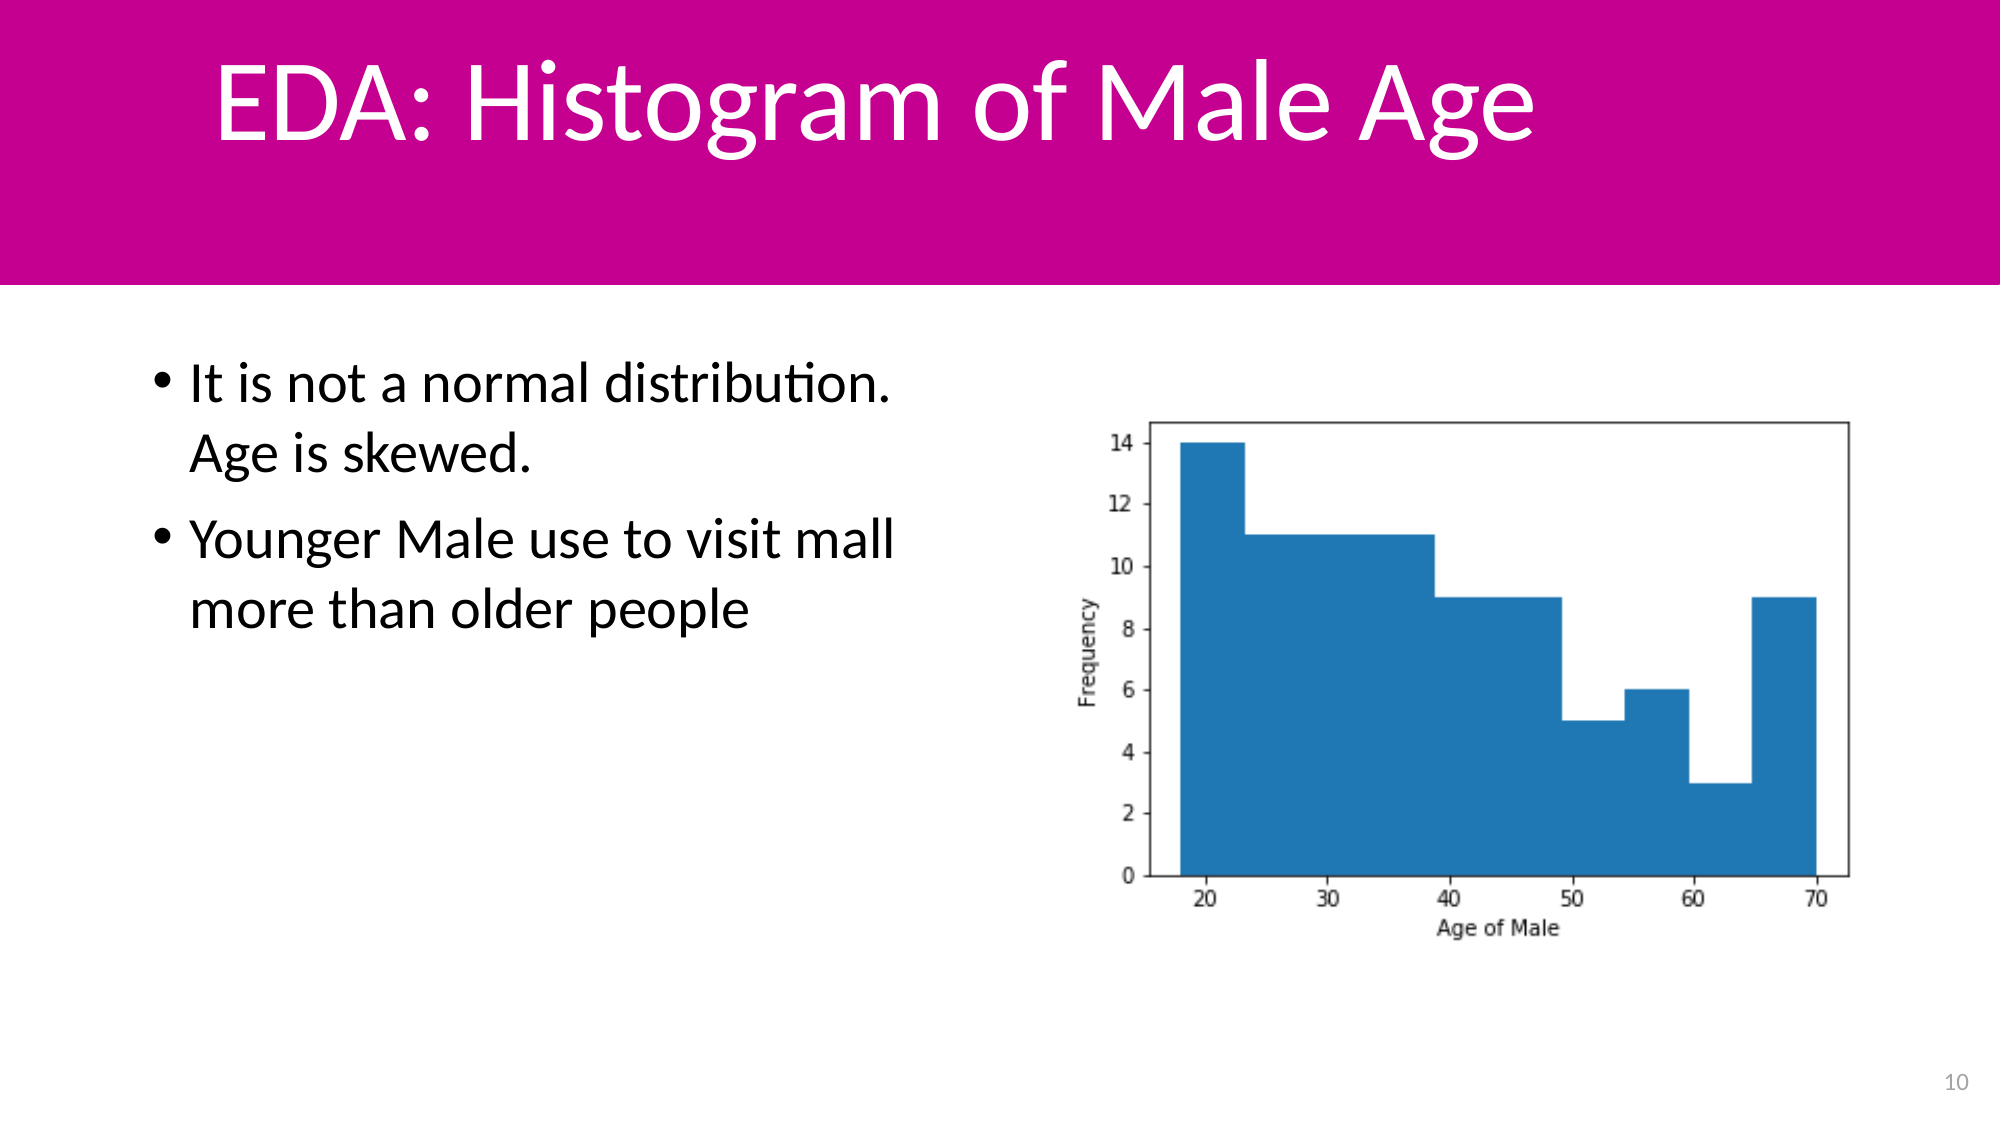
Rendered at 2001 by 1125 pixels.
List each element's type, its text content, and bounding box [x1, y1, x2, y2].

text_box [0, 0, 2000, 287]
picture [1036, 349, 1938, 951]
slide_number 10 [1937, 1069, 1976, 1125]
text_box It is not a normal distribution. Age is skewed. Younger Male use to visit mall more than older people [150, 328, 952, 641]
